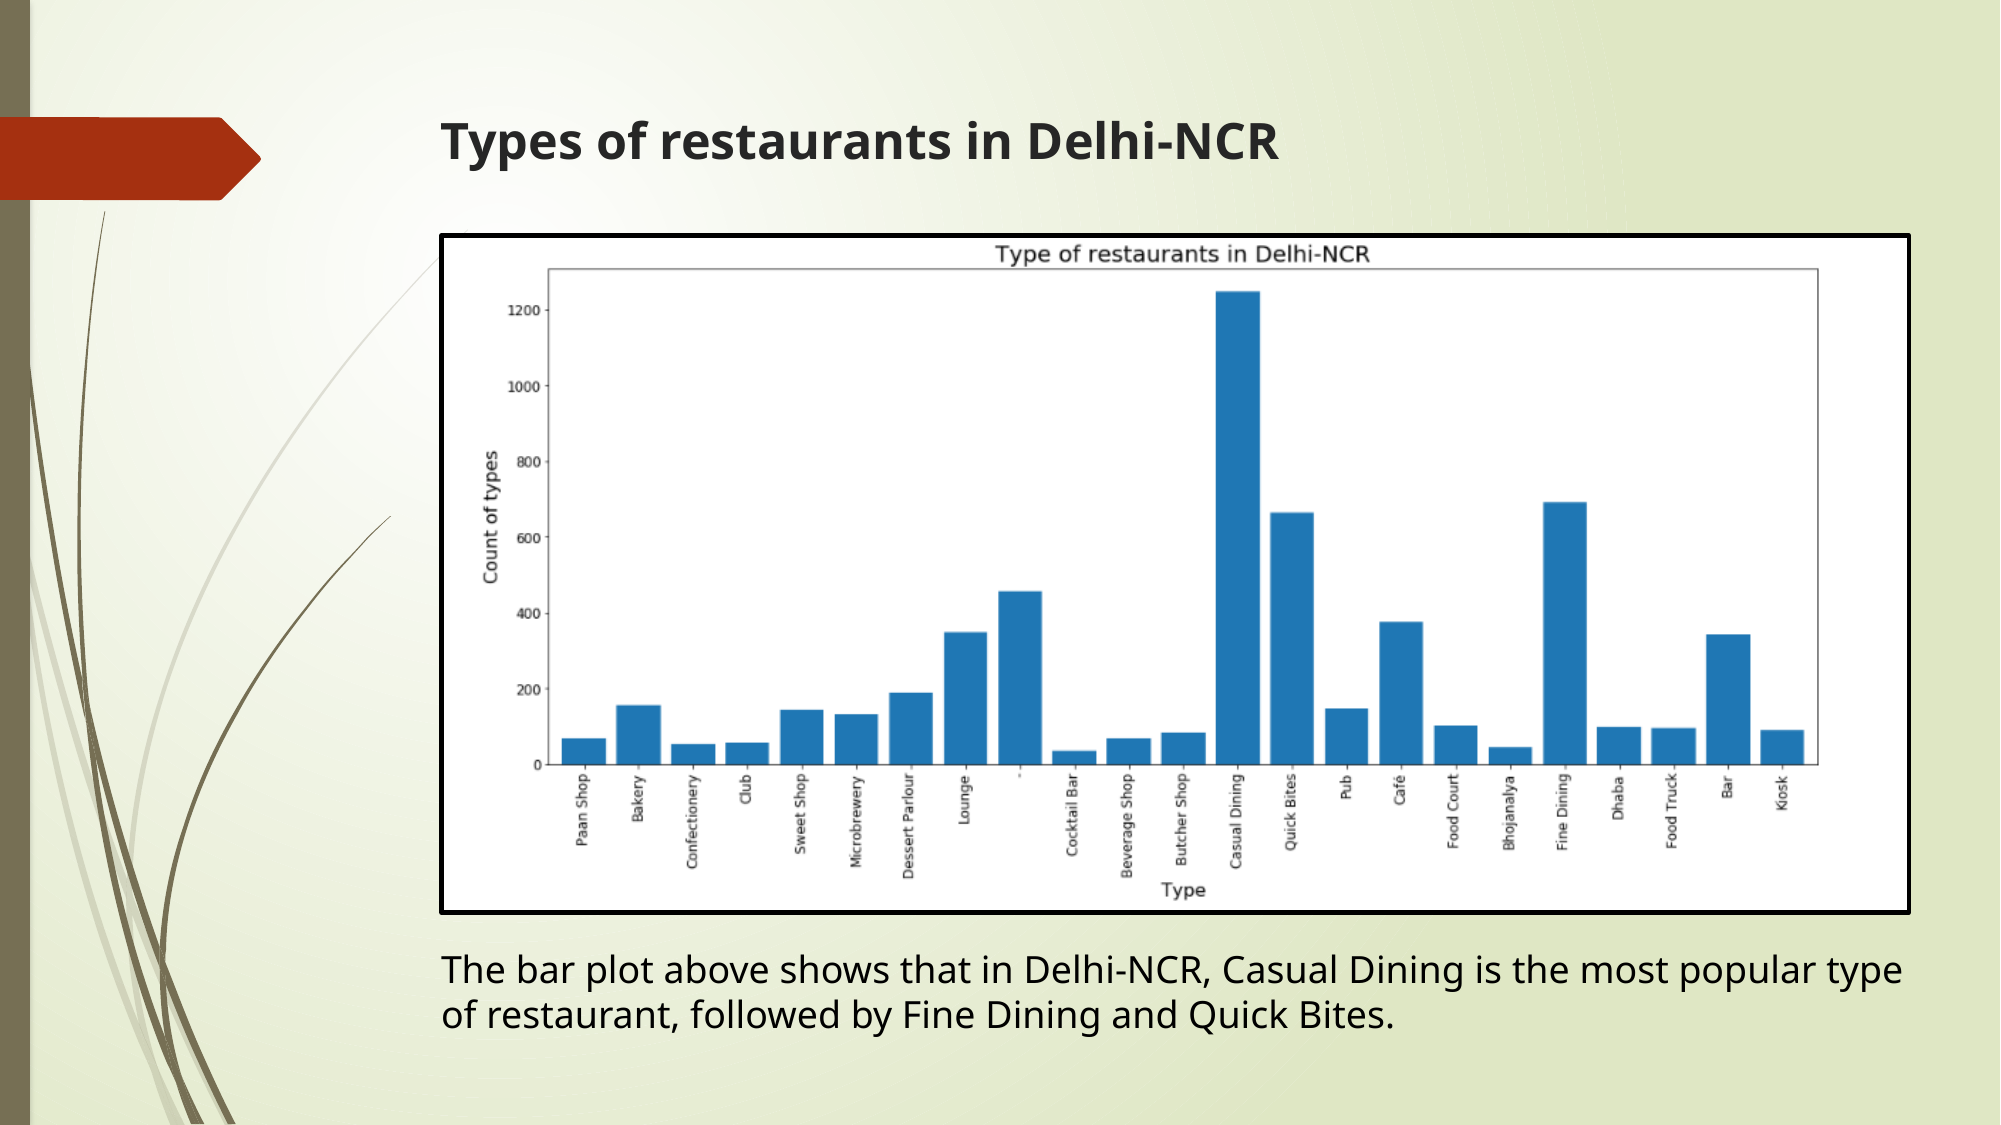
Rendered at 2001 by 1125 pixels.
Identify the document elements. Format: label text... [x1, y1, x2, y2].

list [443, 237, 1907, 911]
title Types of restaurants in Delhi-NCR [425, 102, 1888, 238]
text_box The bar plot above shows that in Delhi-NCR, Casual Dining is the most popular type of restaurant, followed by Fine Dining and Quick Bites. [426, 938, 1925, 1089]
